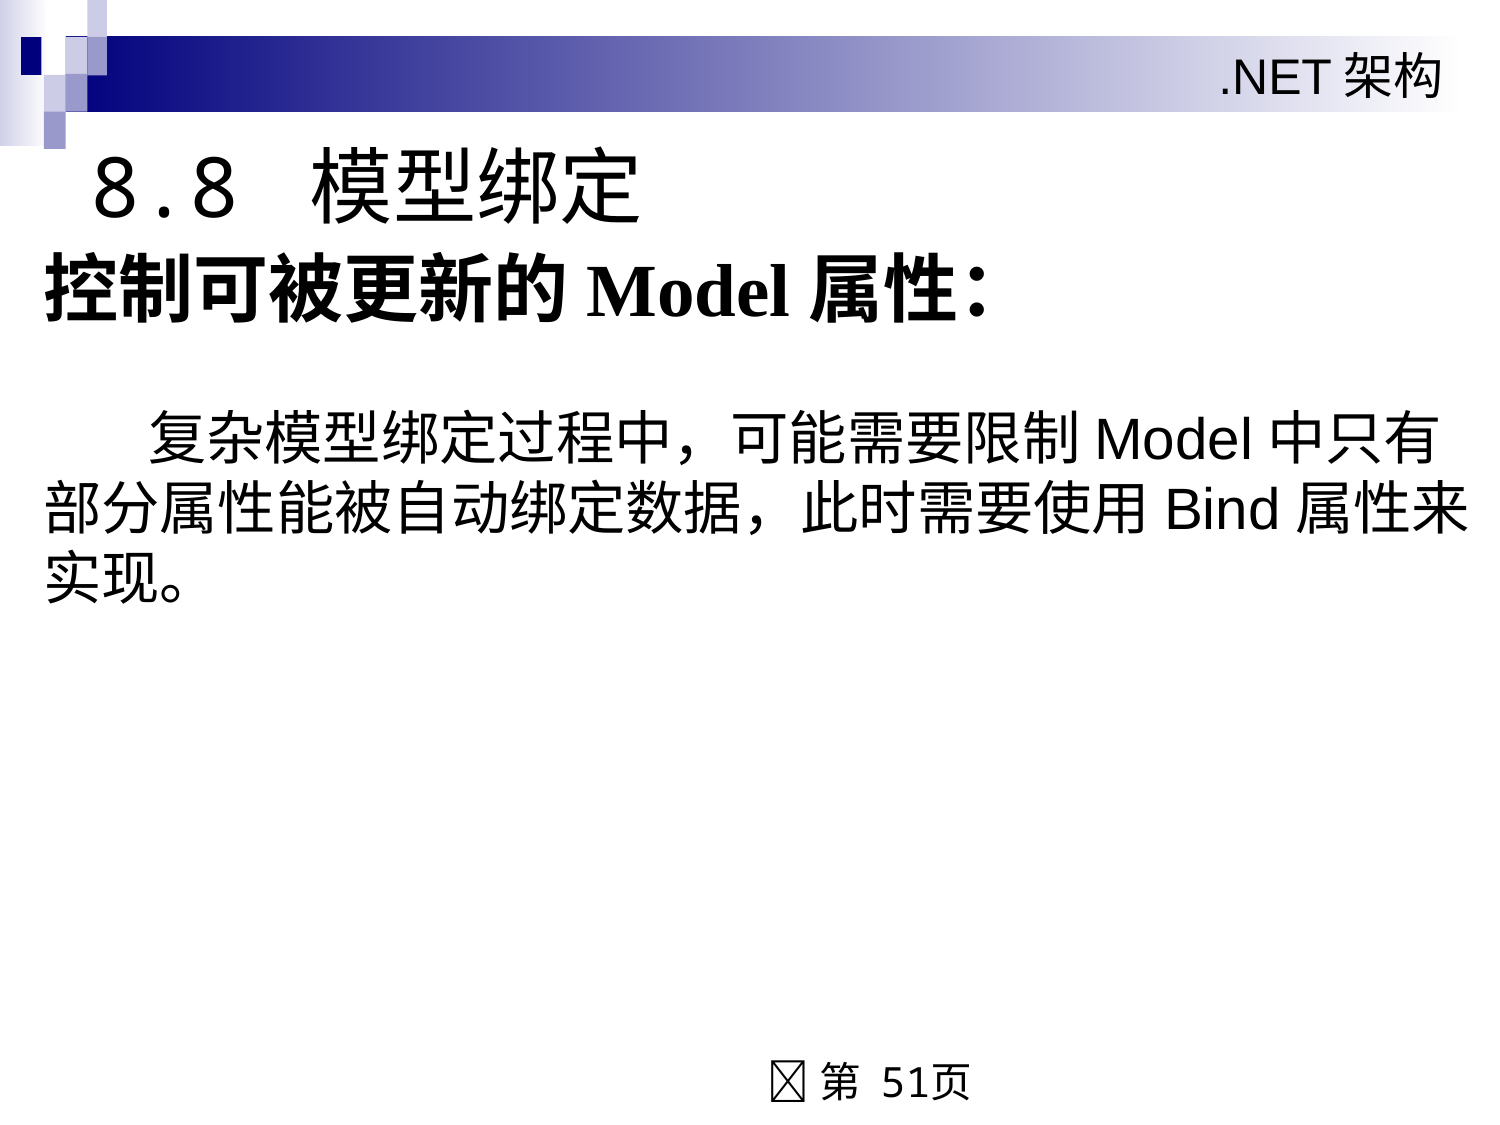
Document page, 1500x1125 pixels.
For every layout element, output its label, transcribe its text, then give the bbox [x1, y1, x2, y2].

text_box 控制可被更新的Model属性： 复杂模型绑定过程中，可能需要限制Model中只有部分属性能被自动绑定数据，此时需要使用Bind属性来实现。 [28, 234, 1500, 619]
title 8.8 模型绑定 [75, 137, 1425, 232]
footer 第 51页 [753, 1048, 1482, 1090]
